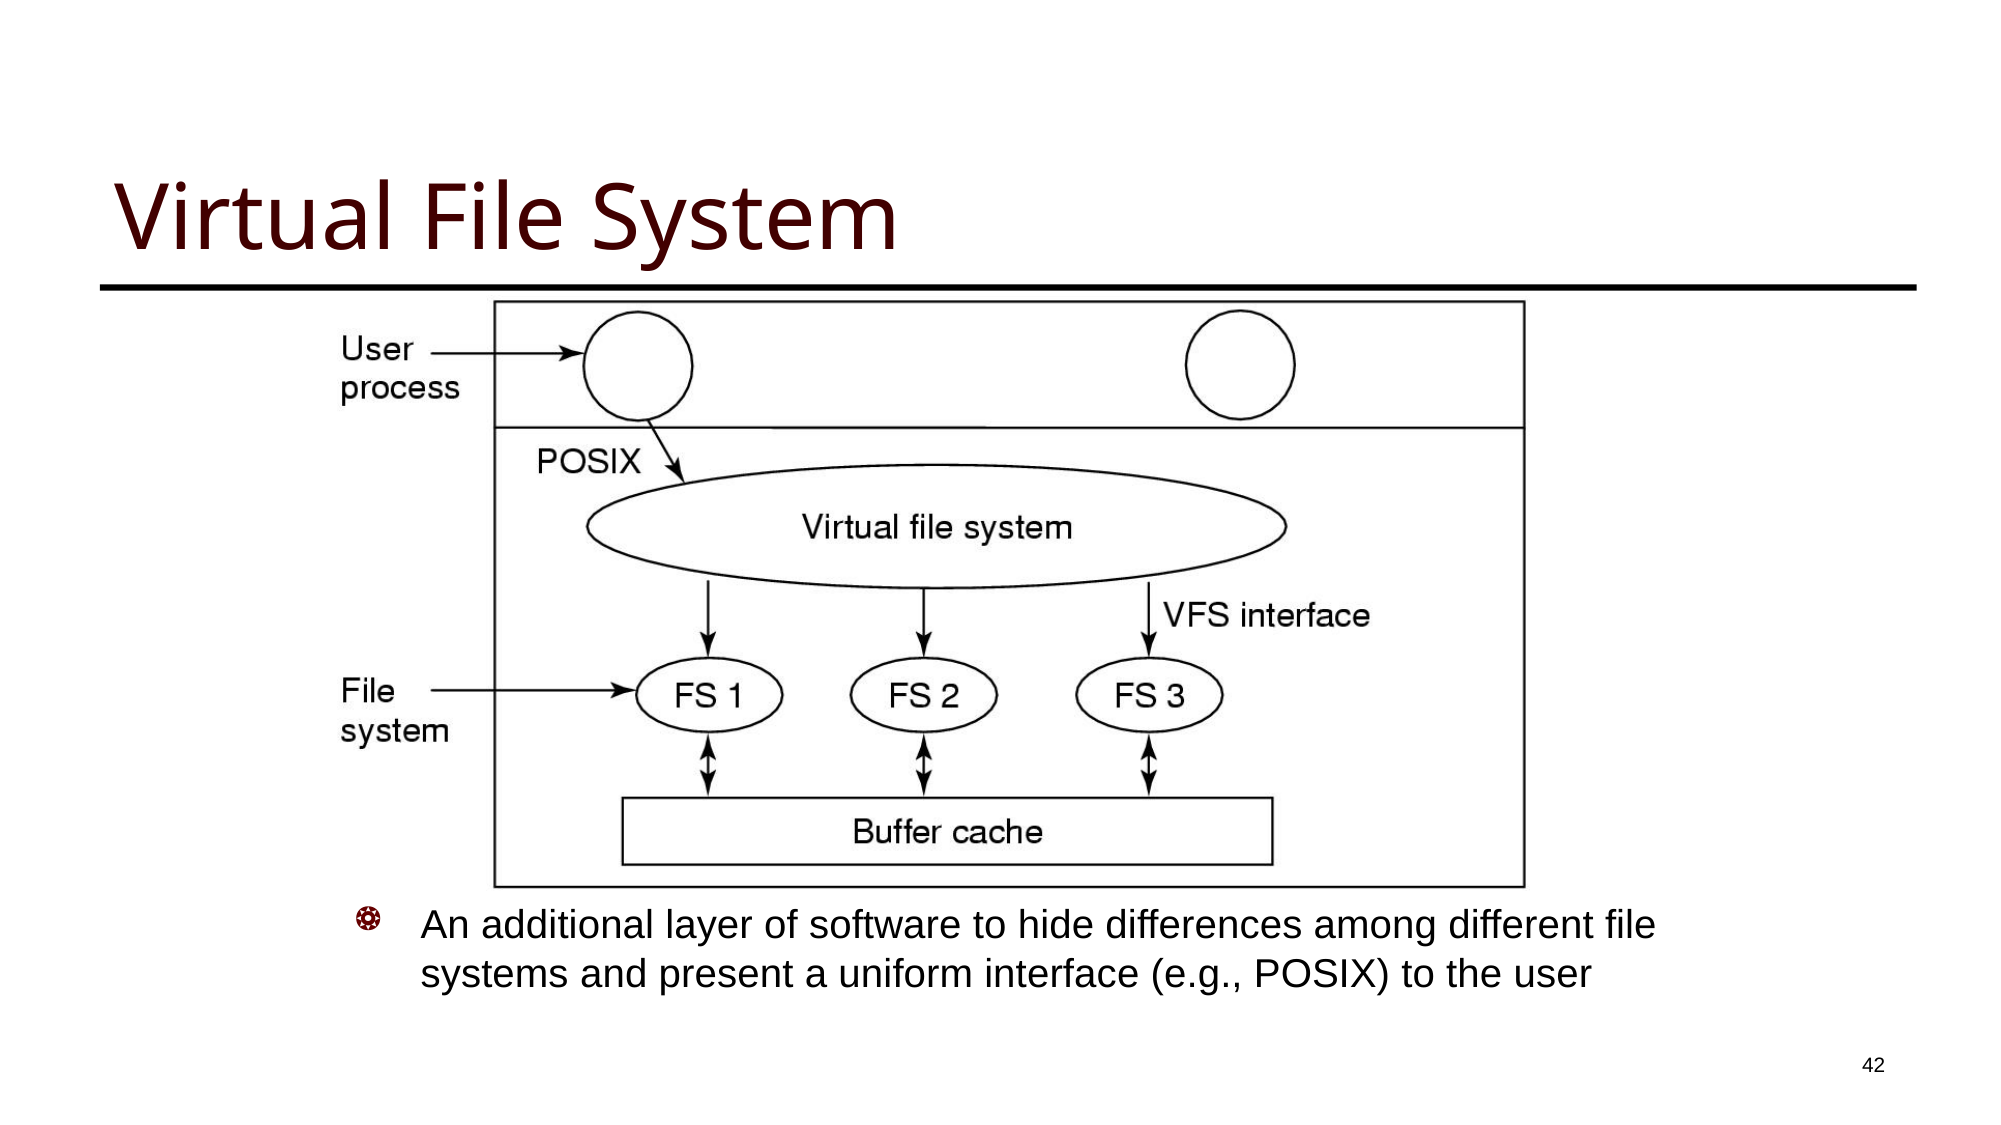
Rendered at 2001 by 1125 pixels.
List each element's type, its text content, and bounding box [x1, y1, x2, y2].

title Virtual File System [99, 87, 1901, 276]
list An additional layer of software to hide differences among different file systems and present a uniform interface (e.g., POSIX) to the user [336, 890, 1688, 1051]
picture [336, 295, 1533, 892]
slide_number 42 [1483, 1043, 1901, 1120]
